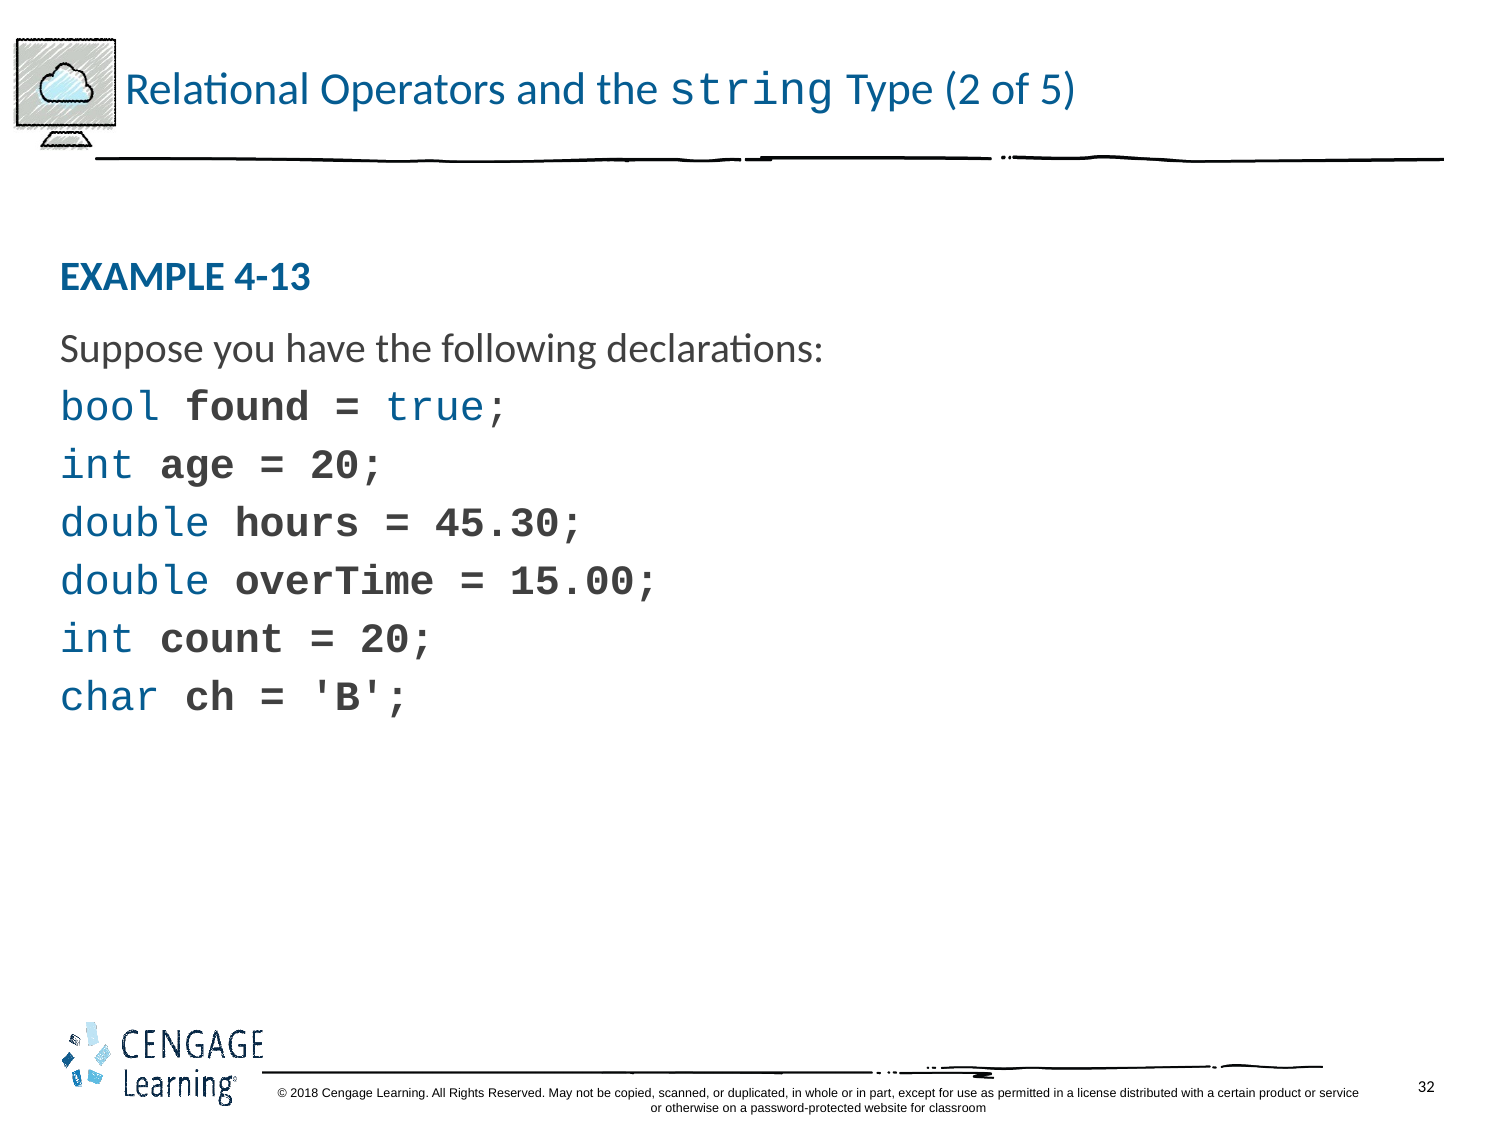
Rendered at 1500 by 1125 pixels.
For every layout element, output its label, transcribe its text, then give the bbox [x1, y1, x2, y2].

picture [62, 1022, 1323, 1106]
picture [95, 155, 1444, 163]
title Relational Operators and the string Type (2 of 5) [125, 66, 1442, 116]
list Suppose you have the following declarations: bool found = true; int age = 20; double hours = 45.30; double overTime = 15.00; int count = 20; char ch = 'B'; [59, 324, 1441, 724]
list EXAMPLE 4-13 [59, 252, 1441, 301]
picture [13, 36, 117, 151]
